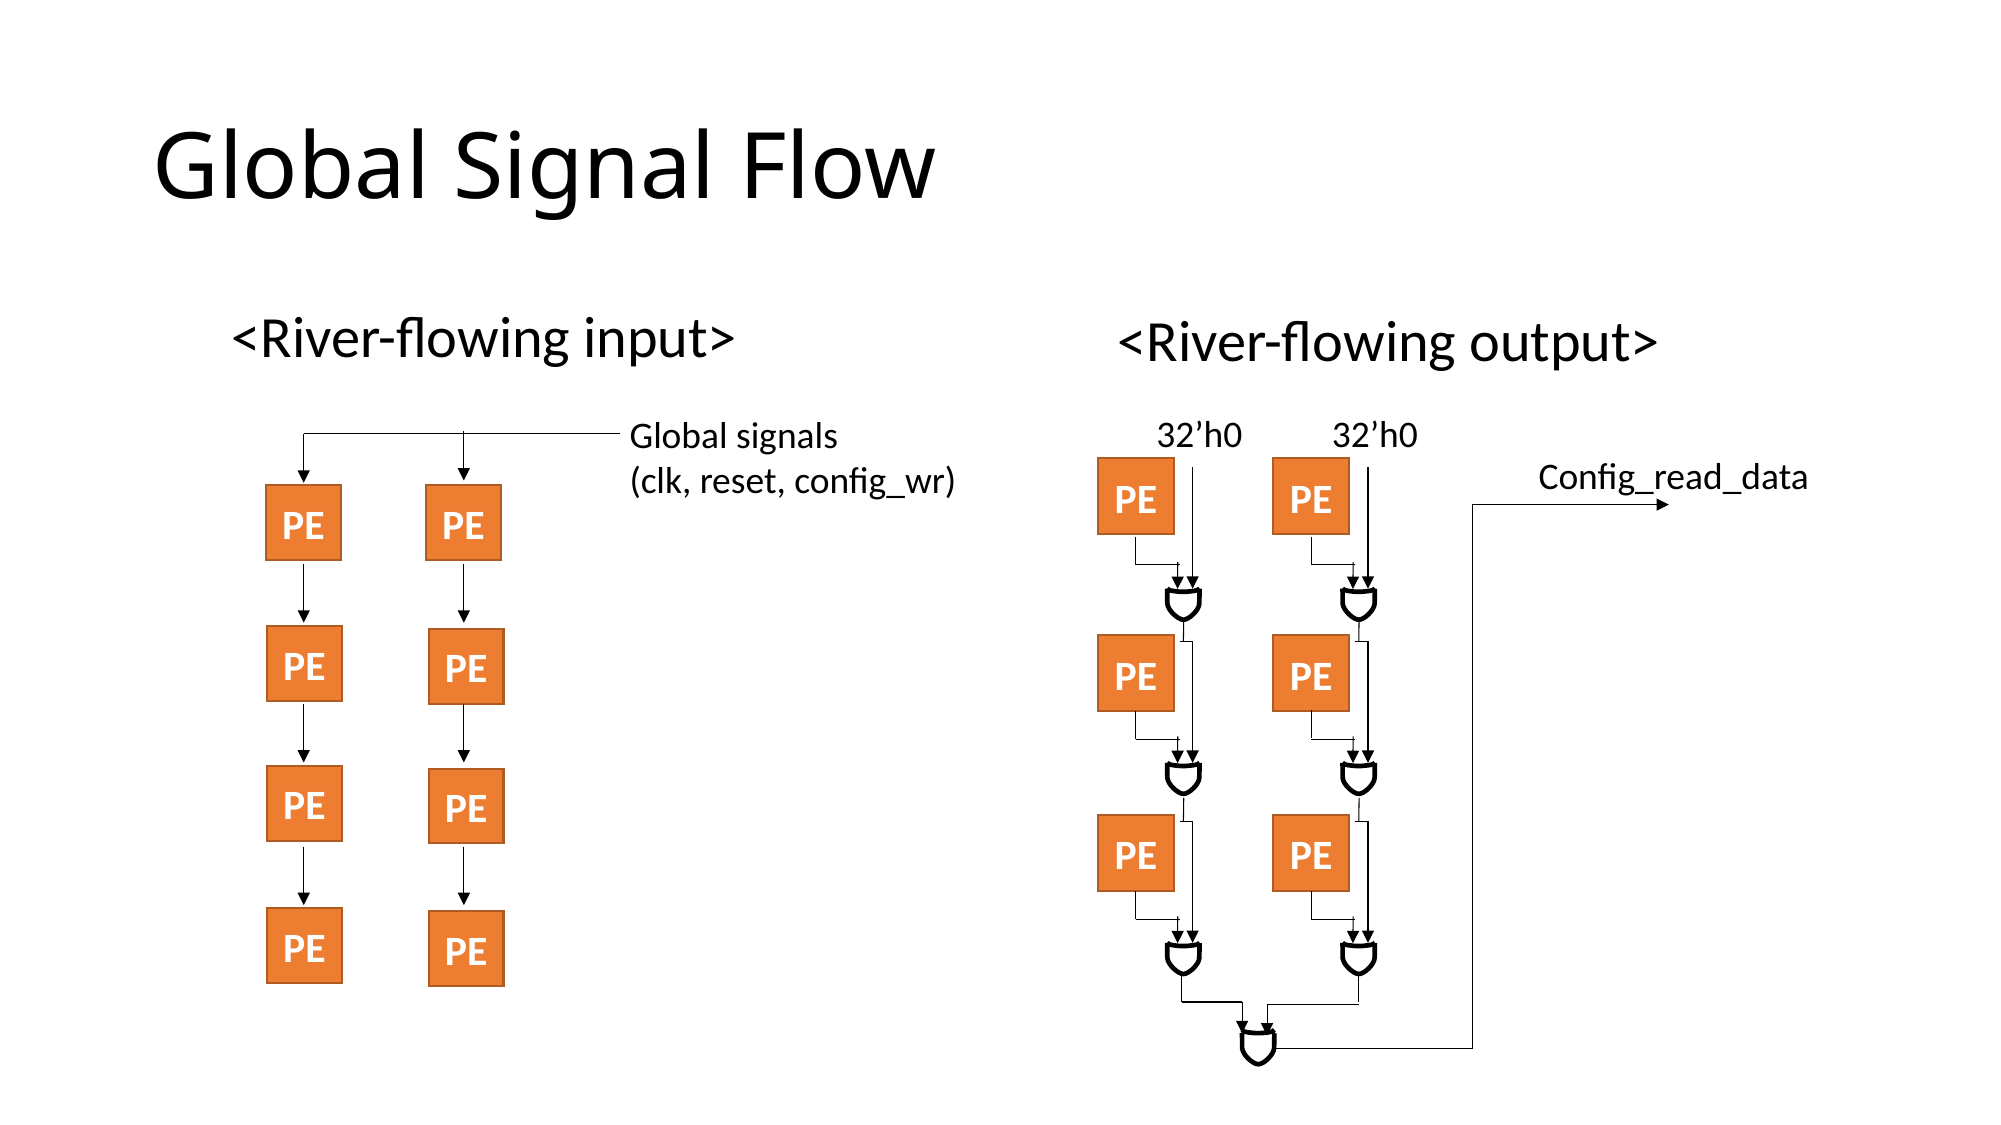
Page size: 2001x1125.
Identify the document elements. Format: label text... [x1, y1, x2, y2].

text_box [1183, 579, 1744, 990]
list <River-flowing input> [137, 299, 909, 1014]
text_box PE [266, 625, 343, 702]
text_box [1097, 402, 1434, 1065]
text_box PE [266, 765, 343, 842]
text_box PE [265, 484, 342, 561]
text_box Config_read_data [1523, 444, 1883, 505]
text_box PE [428, 768, 505, 844]
title Global Signal Flow [137, 59, 1863, 278]
text_box <River-flowing output> [1102, 295, 1675, 381]
text_box PE [428, 910, 505, 987]
text_box PE [428, 628, 505, 705]
text_box PE [425, 484, 502, 561]
text_box PE [266, 907, 343, 984]
text_box Global signals (clk, reset, config_wr) [614, 403, 974, 508]
